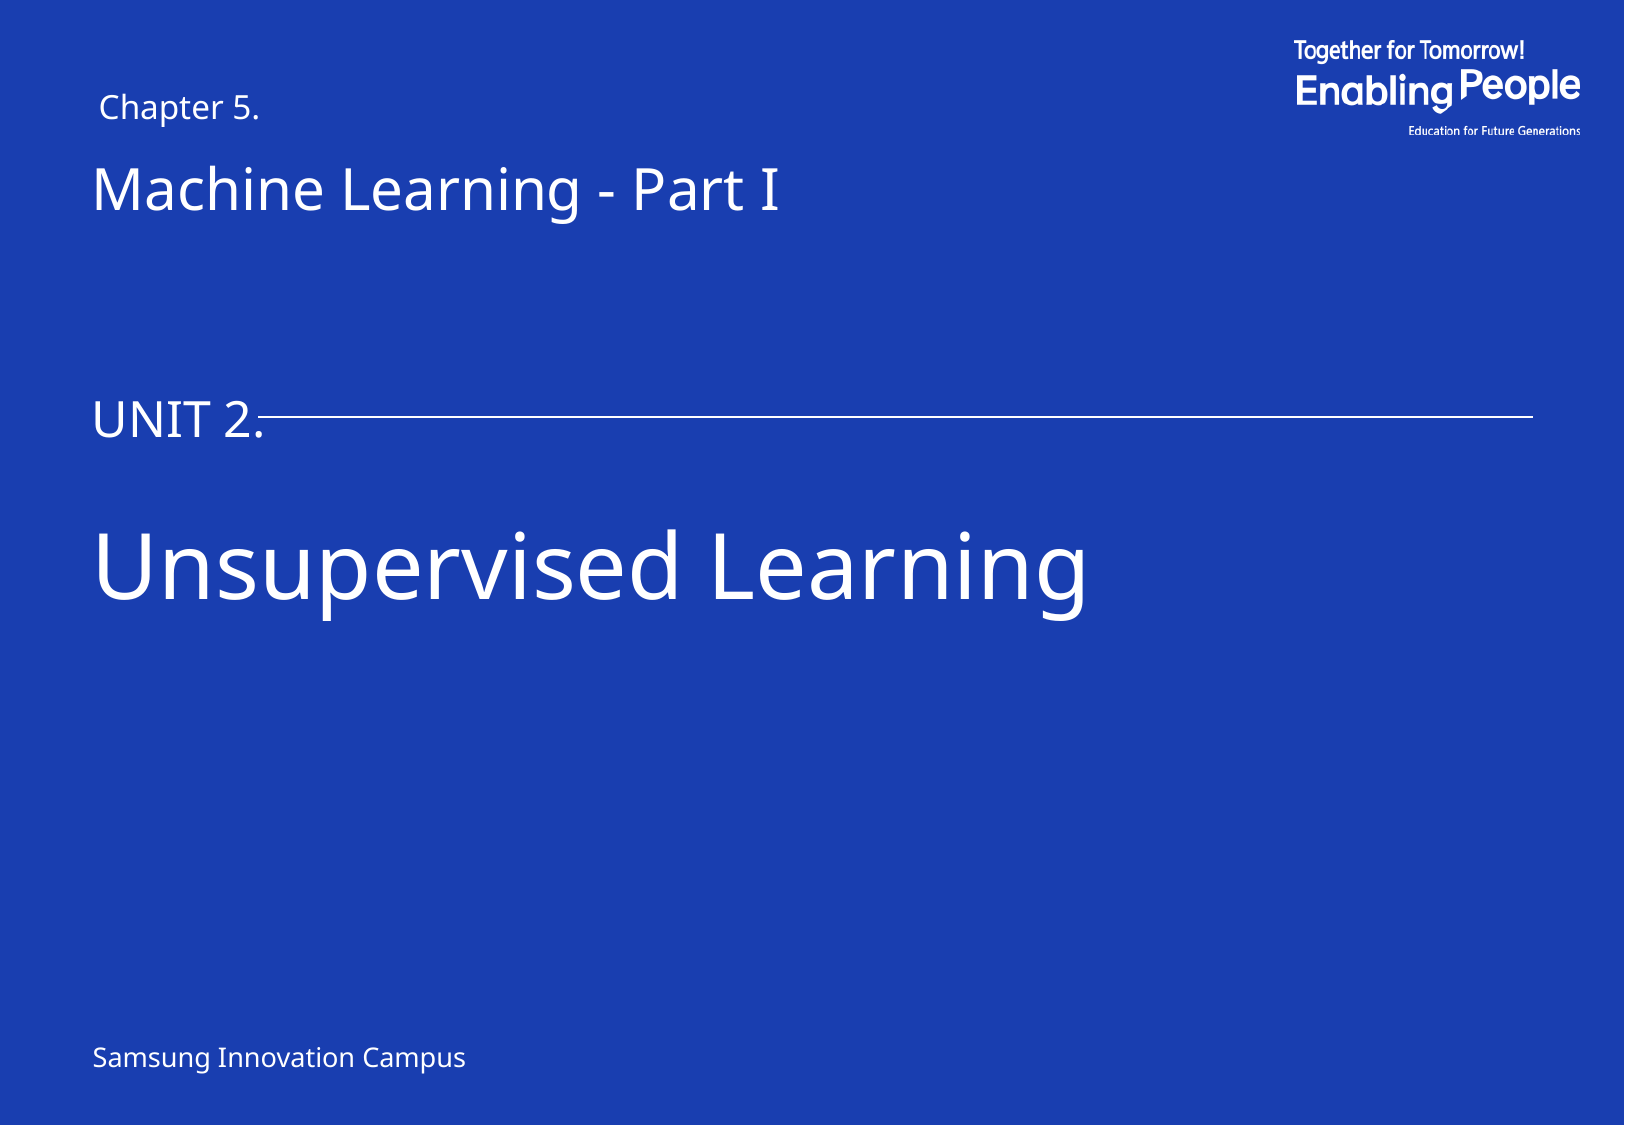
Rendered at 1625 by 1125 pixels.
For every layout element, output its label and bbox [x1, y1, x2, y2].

text_box [91, 86, 1533, 620]
picture [1294, 40, 1580, 135]
